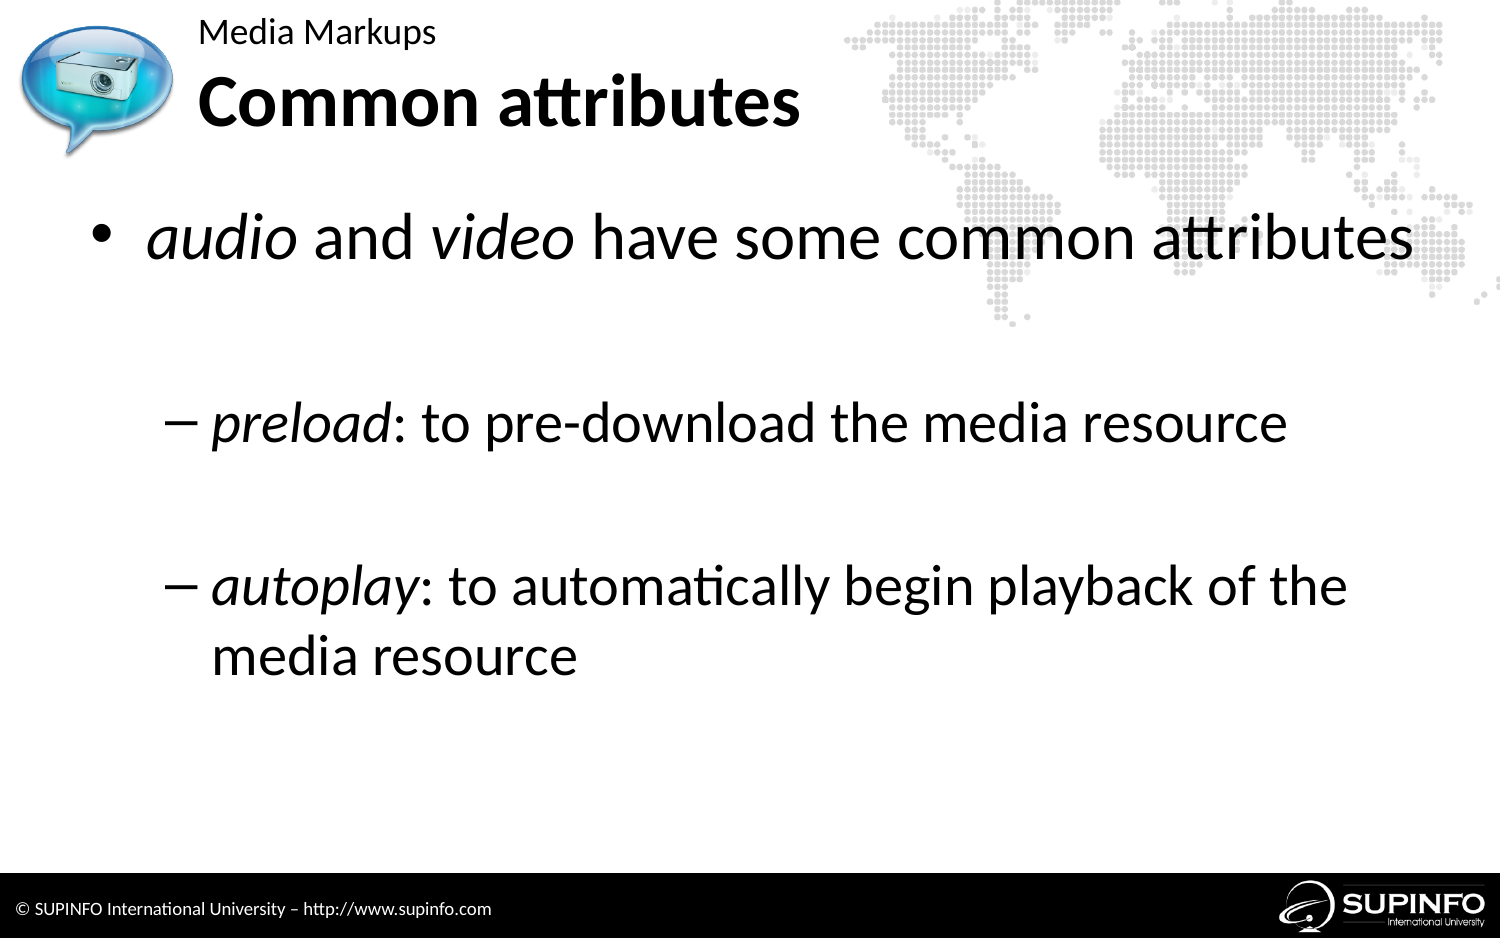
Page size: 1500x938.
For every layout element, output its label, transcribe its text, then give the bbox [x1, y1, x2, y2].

picture [17, 19, 179, 162]
text_box Media Markups [183, 0, 1459, 56]
list audio and video have some common attributes preload: to pre-download the media resource autoplay: to automatically begin playback of the media resource [74, 184, 1460, 880]
picture [1269, 870, 1494, 938]
picture [844, 0, 1500, 327]
text_box Common attributes [183, 56, 1459, 138]
